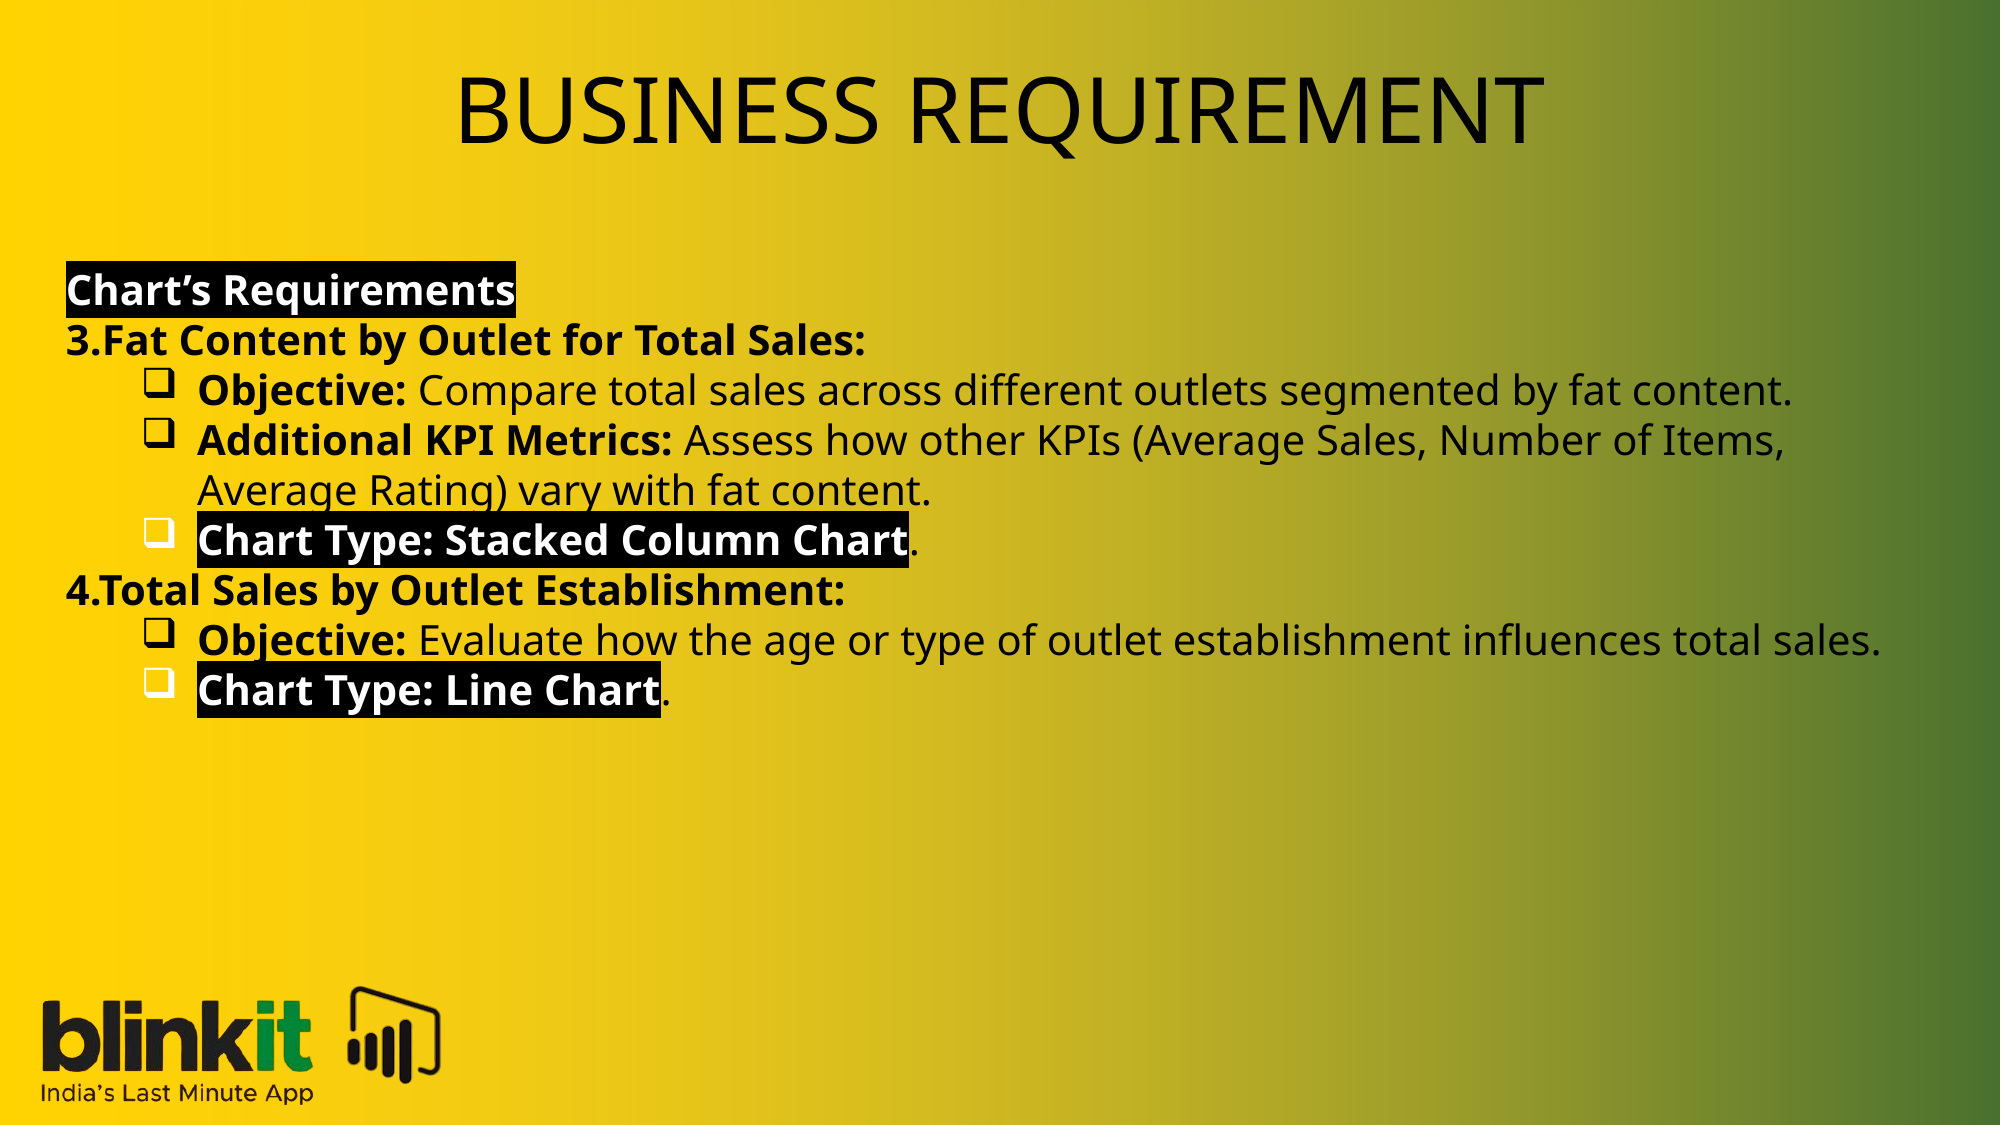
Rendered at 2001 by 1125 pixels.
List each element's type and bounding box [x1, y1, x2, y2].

picture [0, 872, 472, 1125]
list [0, 0, 2000, 1125]
